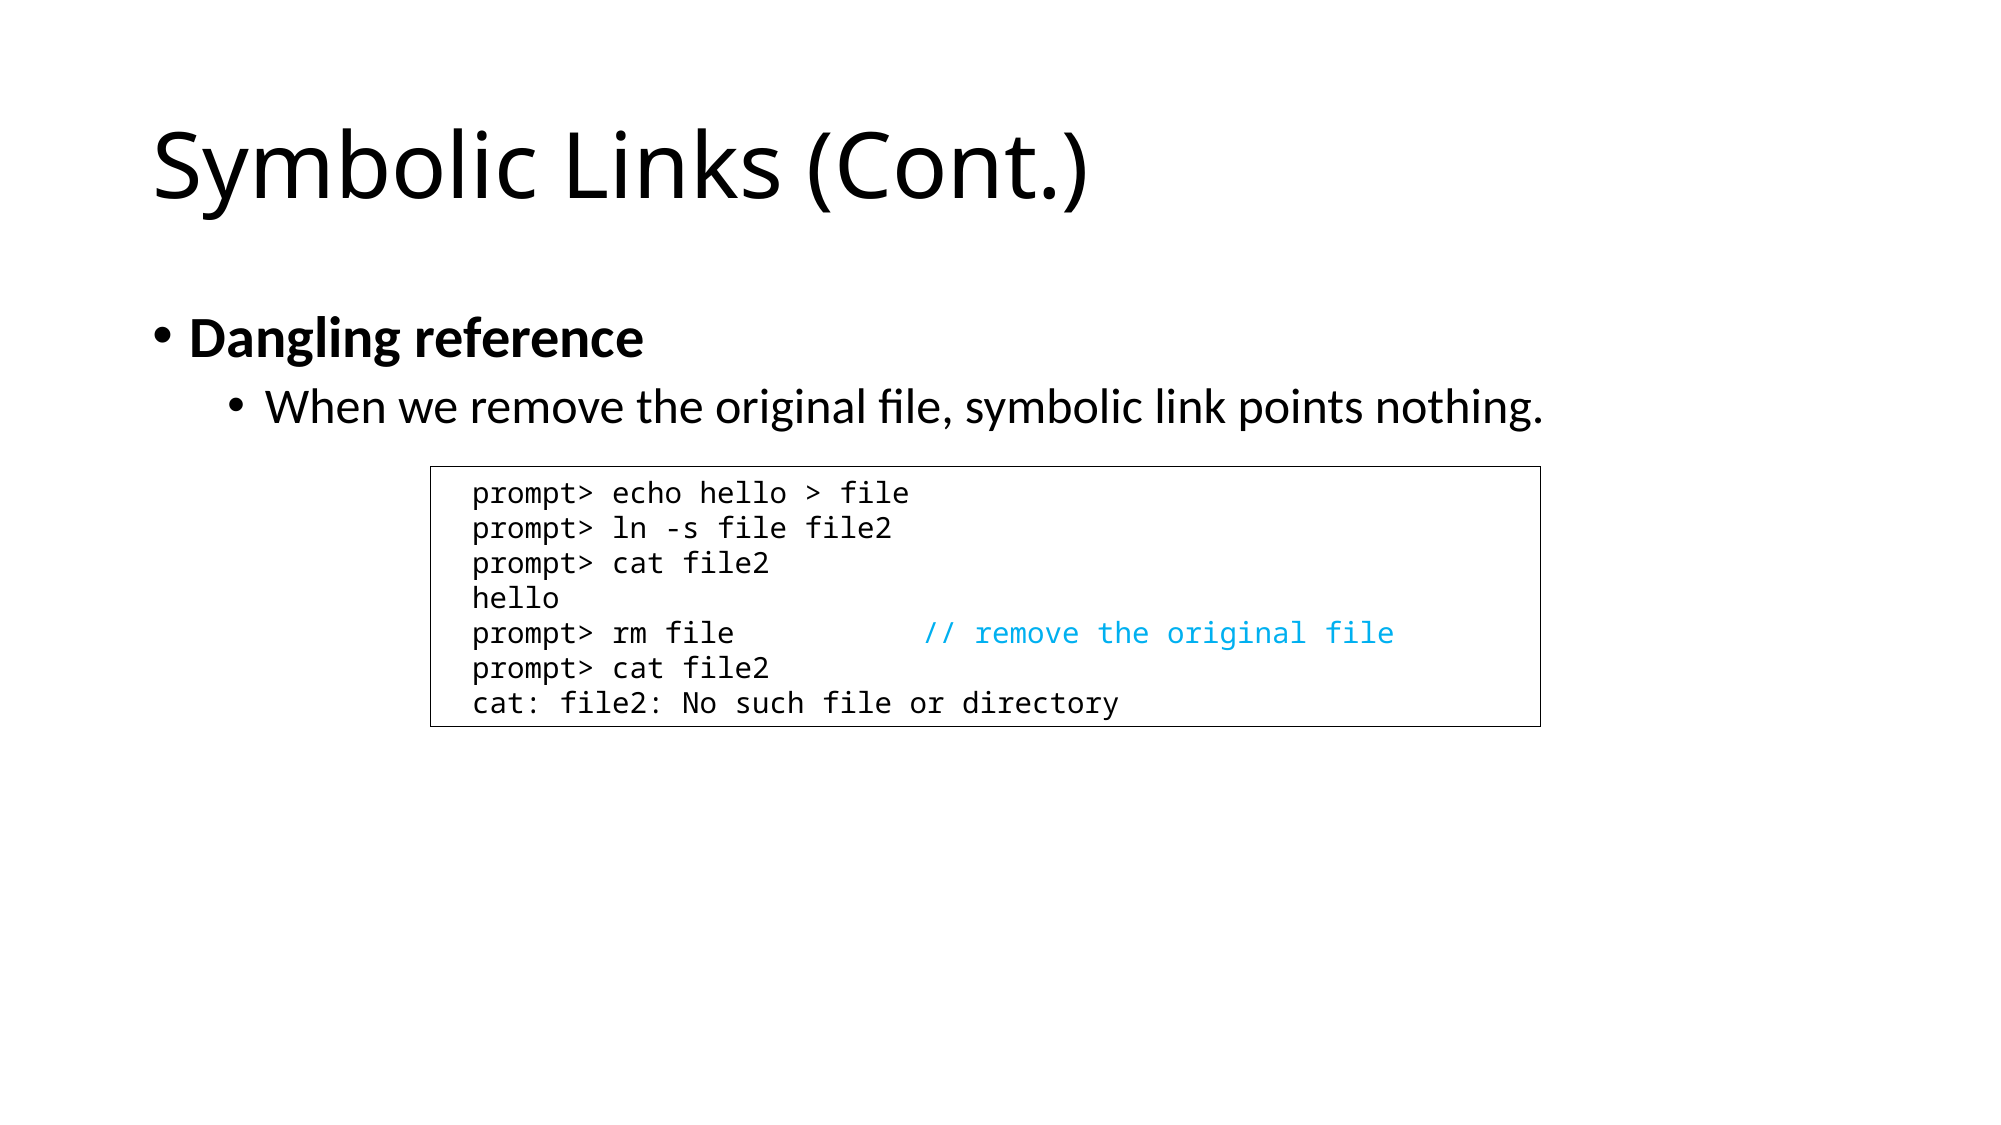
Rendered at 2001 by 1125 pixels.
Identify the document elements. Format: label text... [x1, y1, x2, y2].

text_box prompt> echo hello > file prompt> ln -s file file2 prompt> cat file2 hello prompt> rm file // remove the original file prompt> cat file2 cat: file2: No such file or directory [430, 466, 1541, 727]
title Symbolic Links (Cont.) [137, 59, 1863, 278]
list Dangling reference When we remove the original file, symbolic link points nothing. [137, 299, 1863, 1014]
